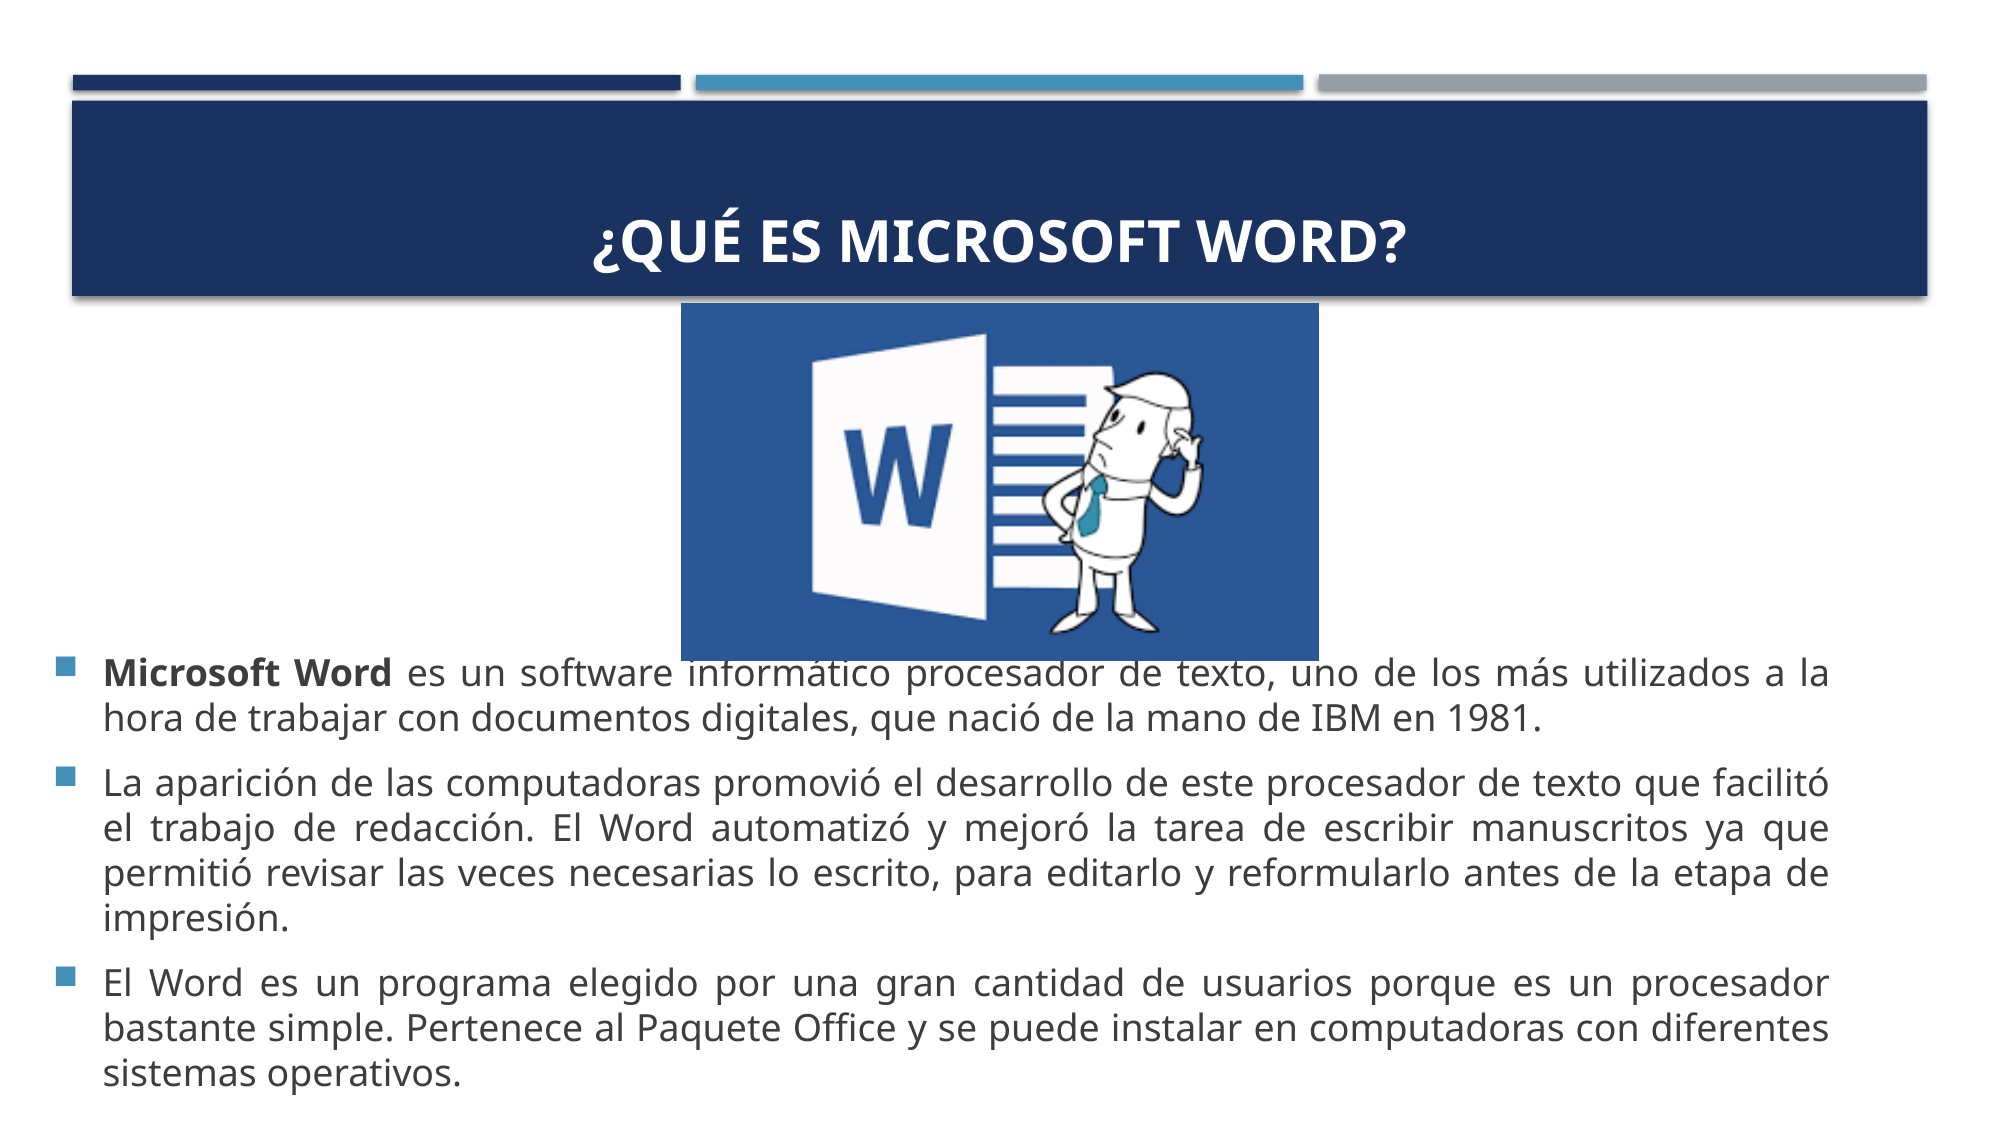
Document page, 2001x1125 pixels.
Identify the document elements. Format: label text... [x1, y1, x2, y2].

list Microsoft Word es un software informático procesador de texto, uno de los más utilizados a la hora de trabajar con documentos digitales, que nació de la mano de IBM en 1981. La aparición de las computadoras promovió el desarrollo de este procesador de texto que facilitó el trabajo de redacción. El Word automatizó y mejoró la tarea de escribir manuscritos ya que permitió revisar las veces necesarias lo escrito, para editarlo y reformularlo antes de la etapa de impresión. El Word es un programa elegido por una gran cantidad de usuarios porque es un procesador bastante simple. Pertenece al Paquete Office y se puede instalar en computadoras con diferentes sistemas operativos. [37, 682, 1847, 1125]
picture [680, 302, 1320, 662]
title ¿Qué es Microsoft Word? [95, 115, 1905, 282]
